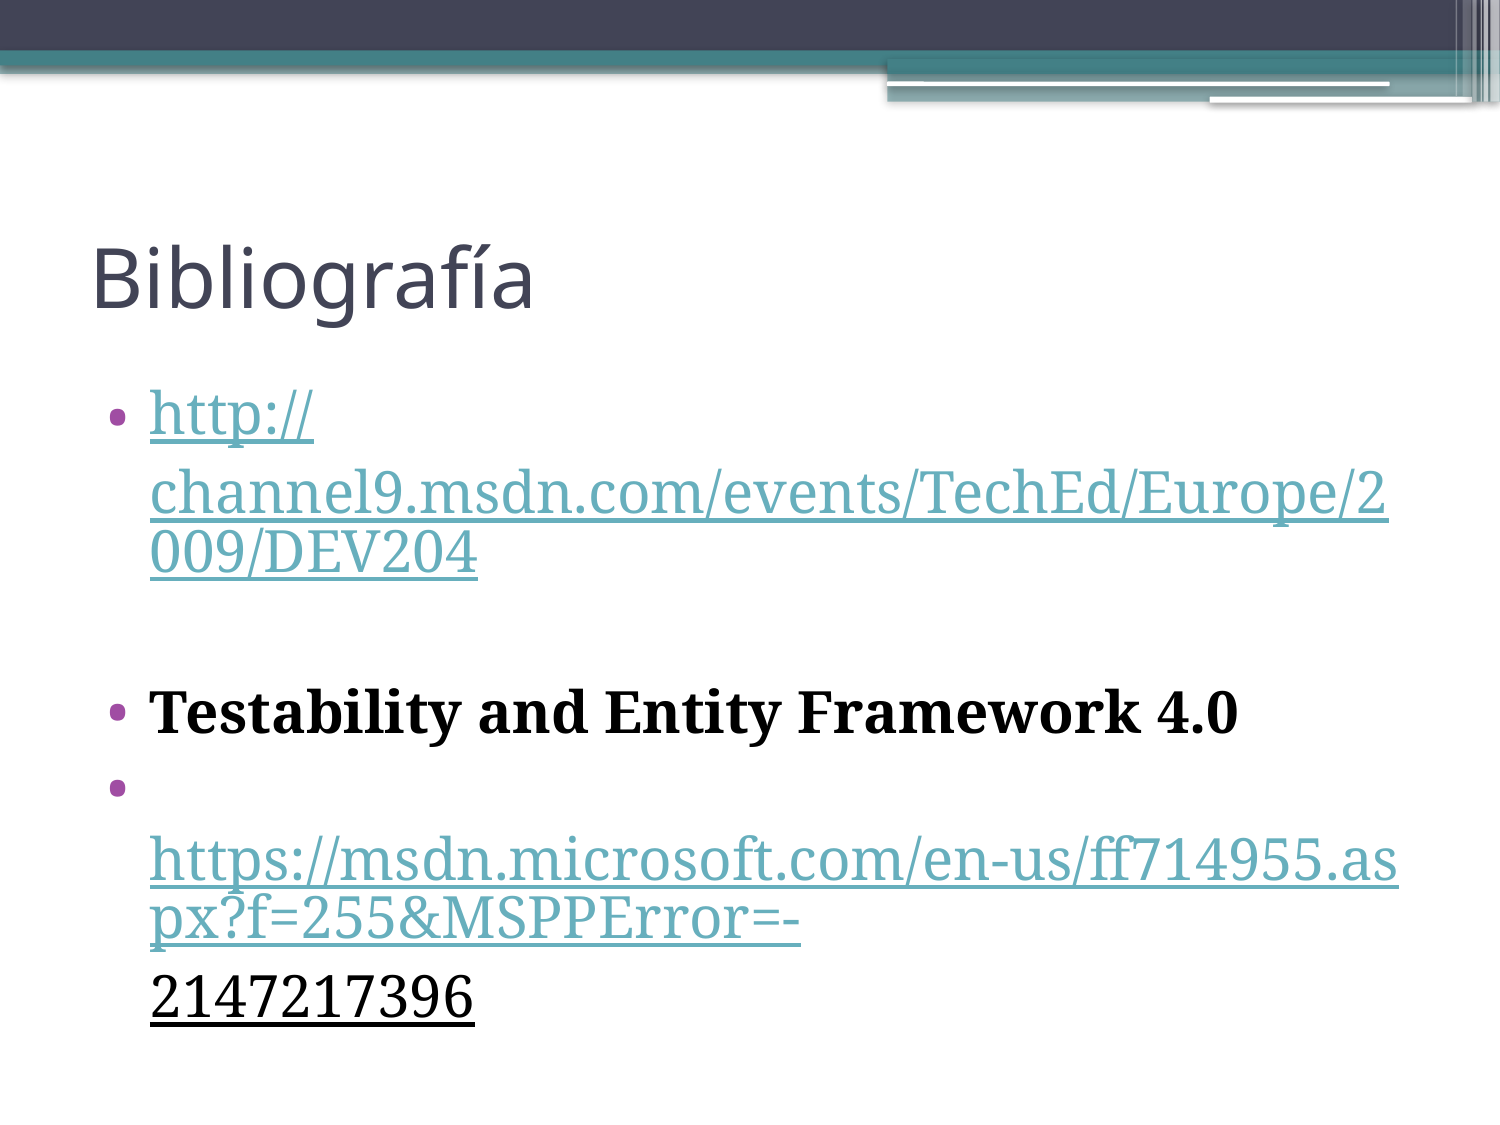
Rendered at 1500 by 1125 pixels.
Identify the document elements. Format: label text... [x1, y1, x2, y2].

title Bibliografía [75, 187, 1425, 363]
list http://channel9.msdn.com/events/TechEd/Europe/2009/DEV204 Testability and Entity Framework 4.0 https://msdn.microsoft.com/en-us/ff714955.aspx?f=255&MSPPError=-2147217396 [75, 368, 1425, 1079]
